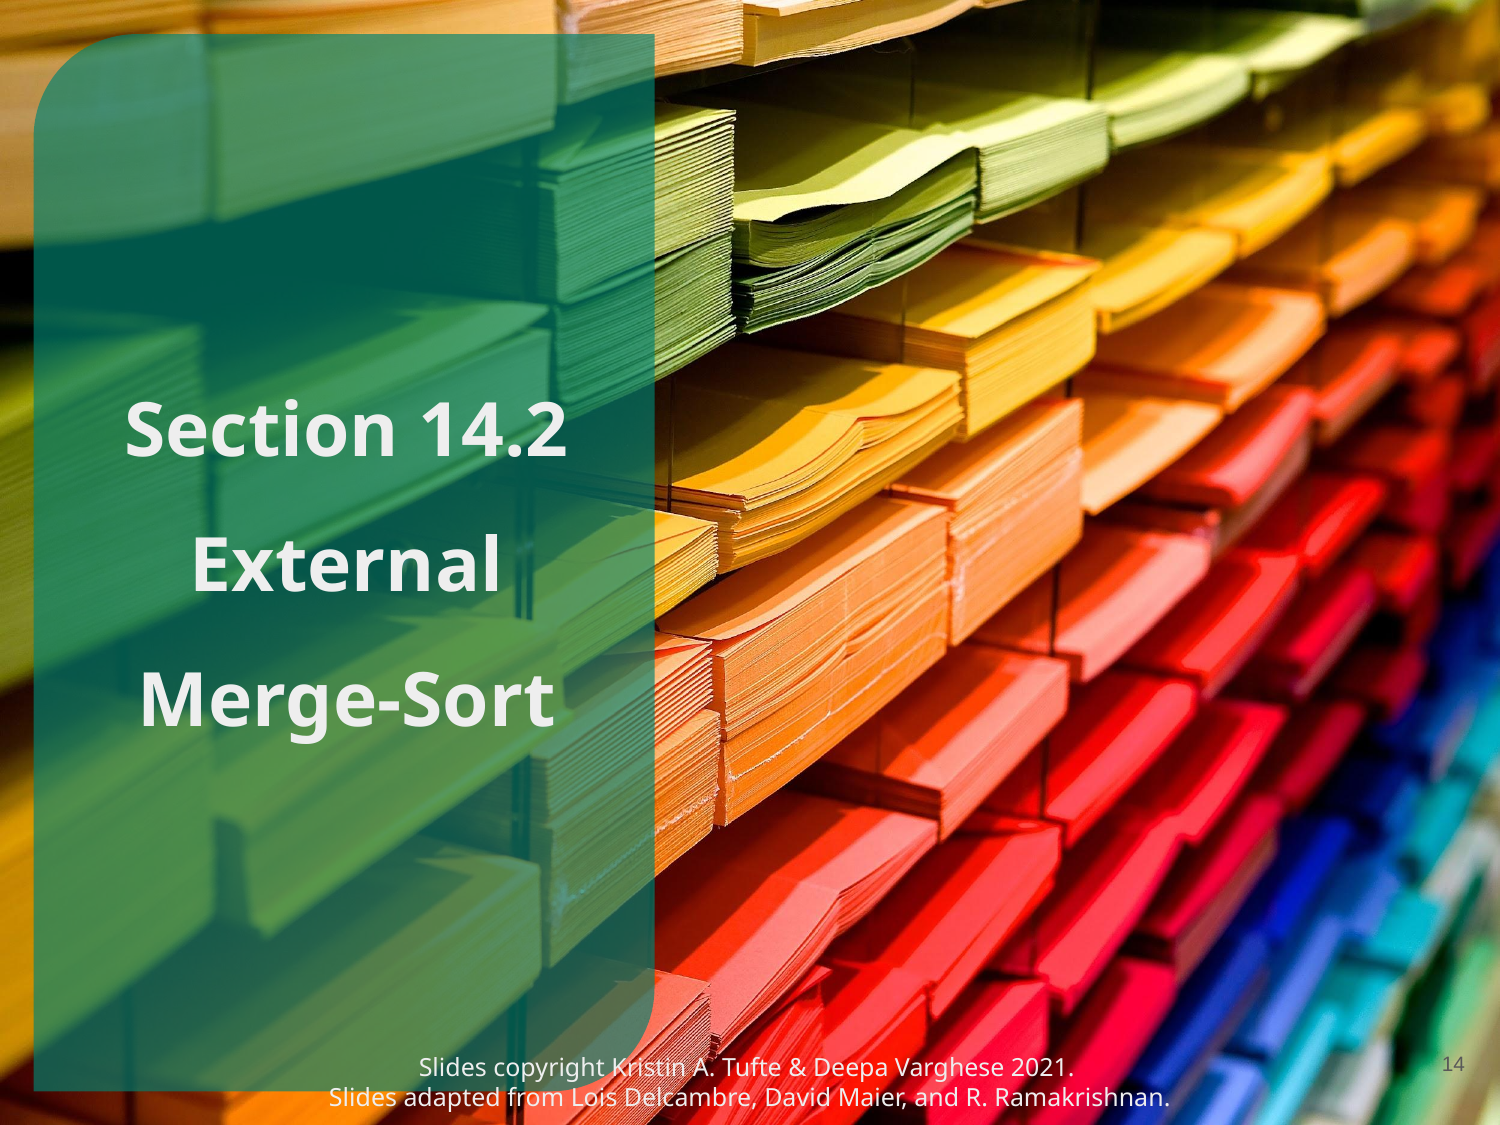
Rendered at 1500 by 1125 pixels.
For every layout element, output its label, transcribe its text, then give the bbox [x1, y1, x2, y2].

picture [0, 0, 1500, 1125]
title Section 14.2 External Merge-Sort [51, 217, 643, 862]
slide_number ‹#› [1389, 1019, 1480, 1106]
